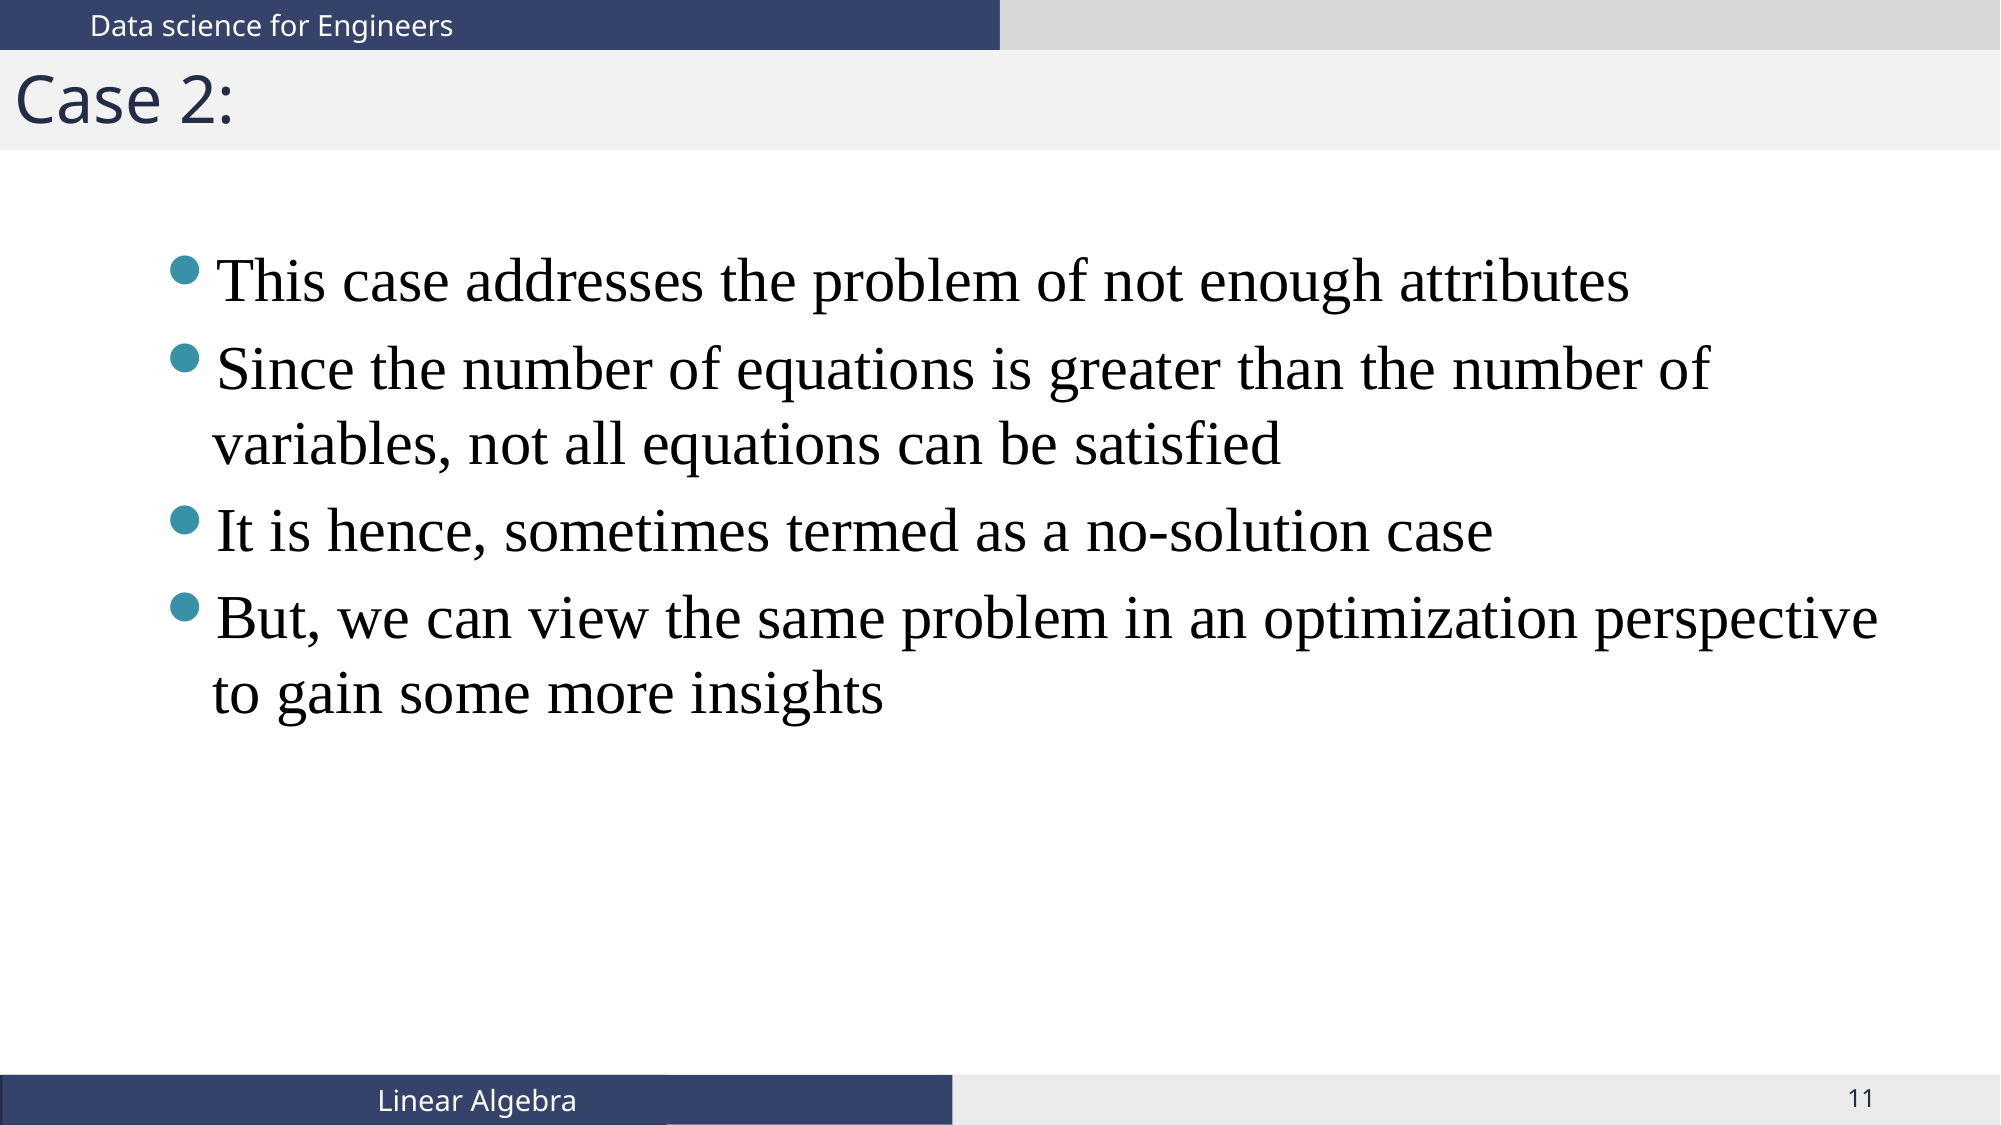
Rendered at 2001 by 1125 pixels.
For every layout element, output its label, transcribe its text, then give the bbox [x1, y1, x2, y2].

list This case addresses the problem of not enough attributes Since the number of equations is greater than the number of variables, not all equations can be satisfied It is hence, sometimes termed as a no-solution case But, we can view the same problem in an optimization perspective to gain some more insights [137, 231, 1922, 1045]
